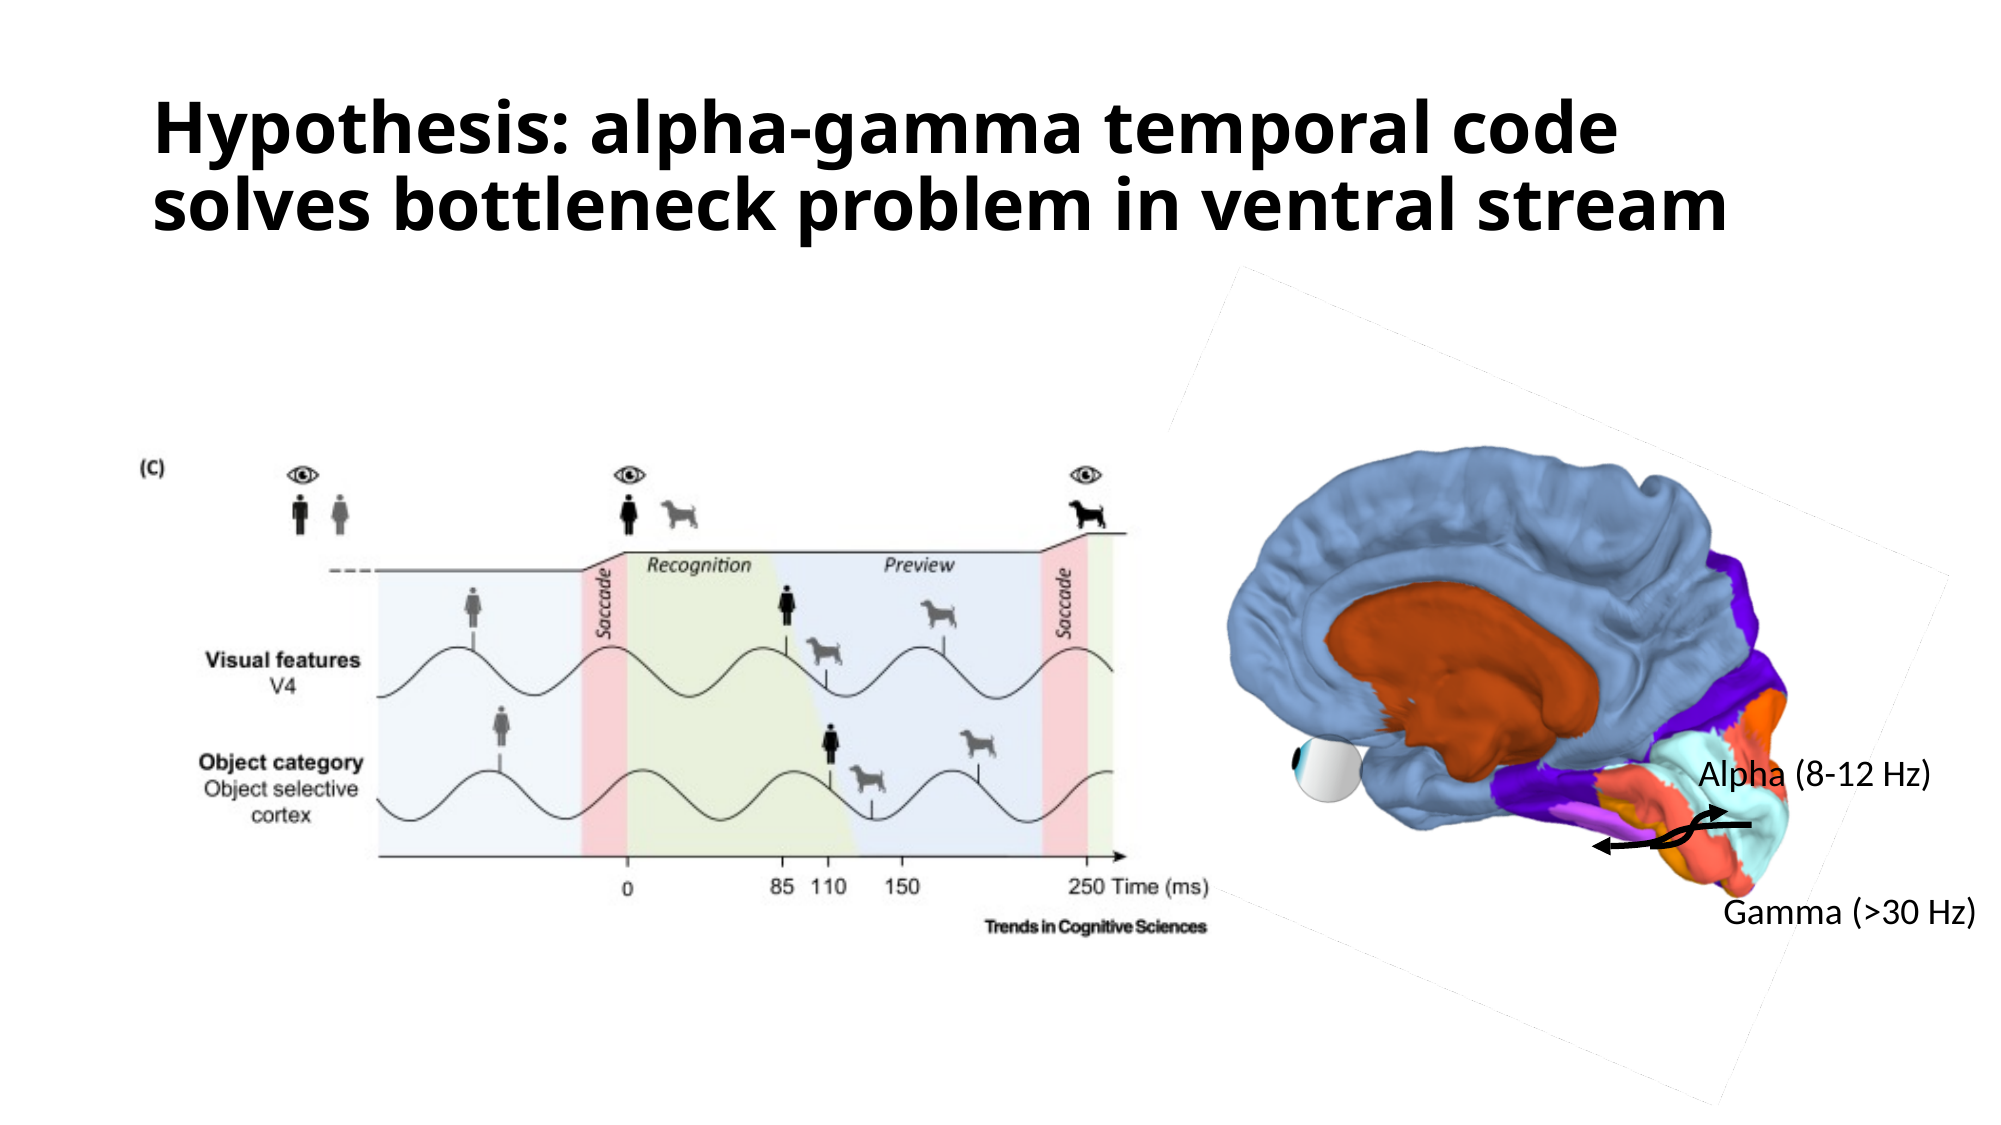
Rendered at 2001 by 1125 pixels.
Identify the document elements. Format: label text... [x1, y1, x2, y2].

picture [137, 433, 1212, 940]
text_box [1008, 265, 1995, 1106]
title Hypothesis: alpha-gamma temporal code solves bottleneck problem in ventral stream [137, 59, 1863, 278]
